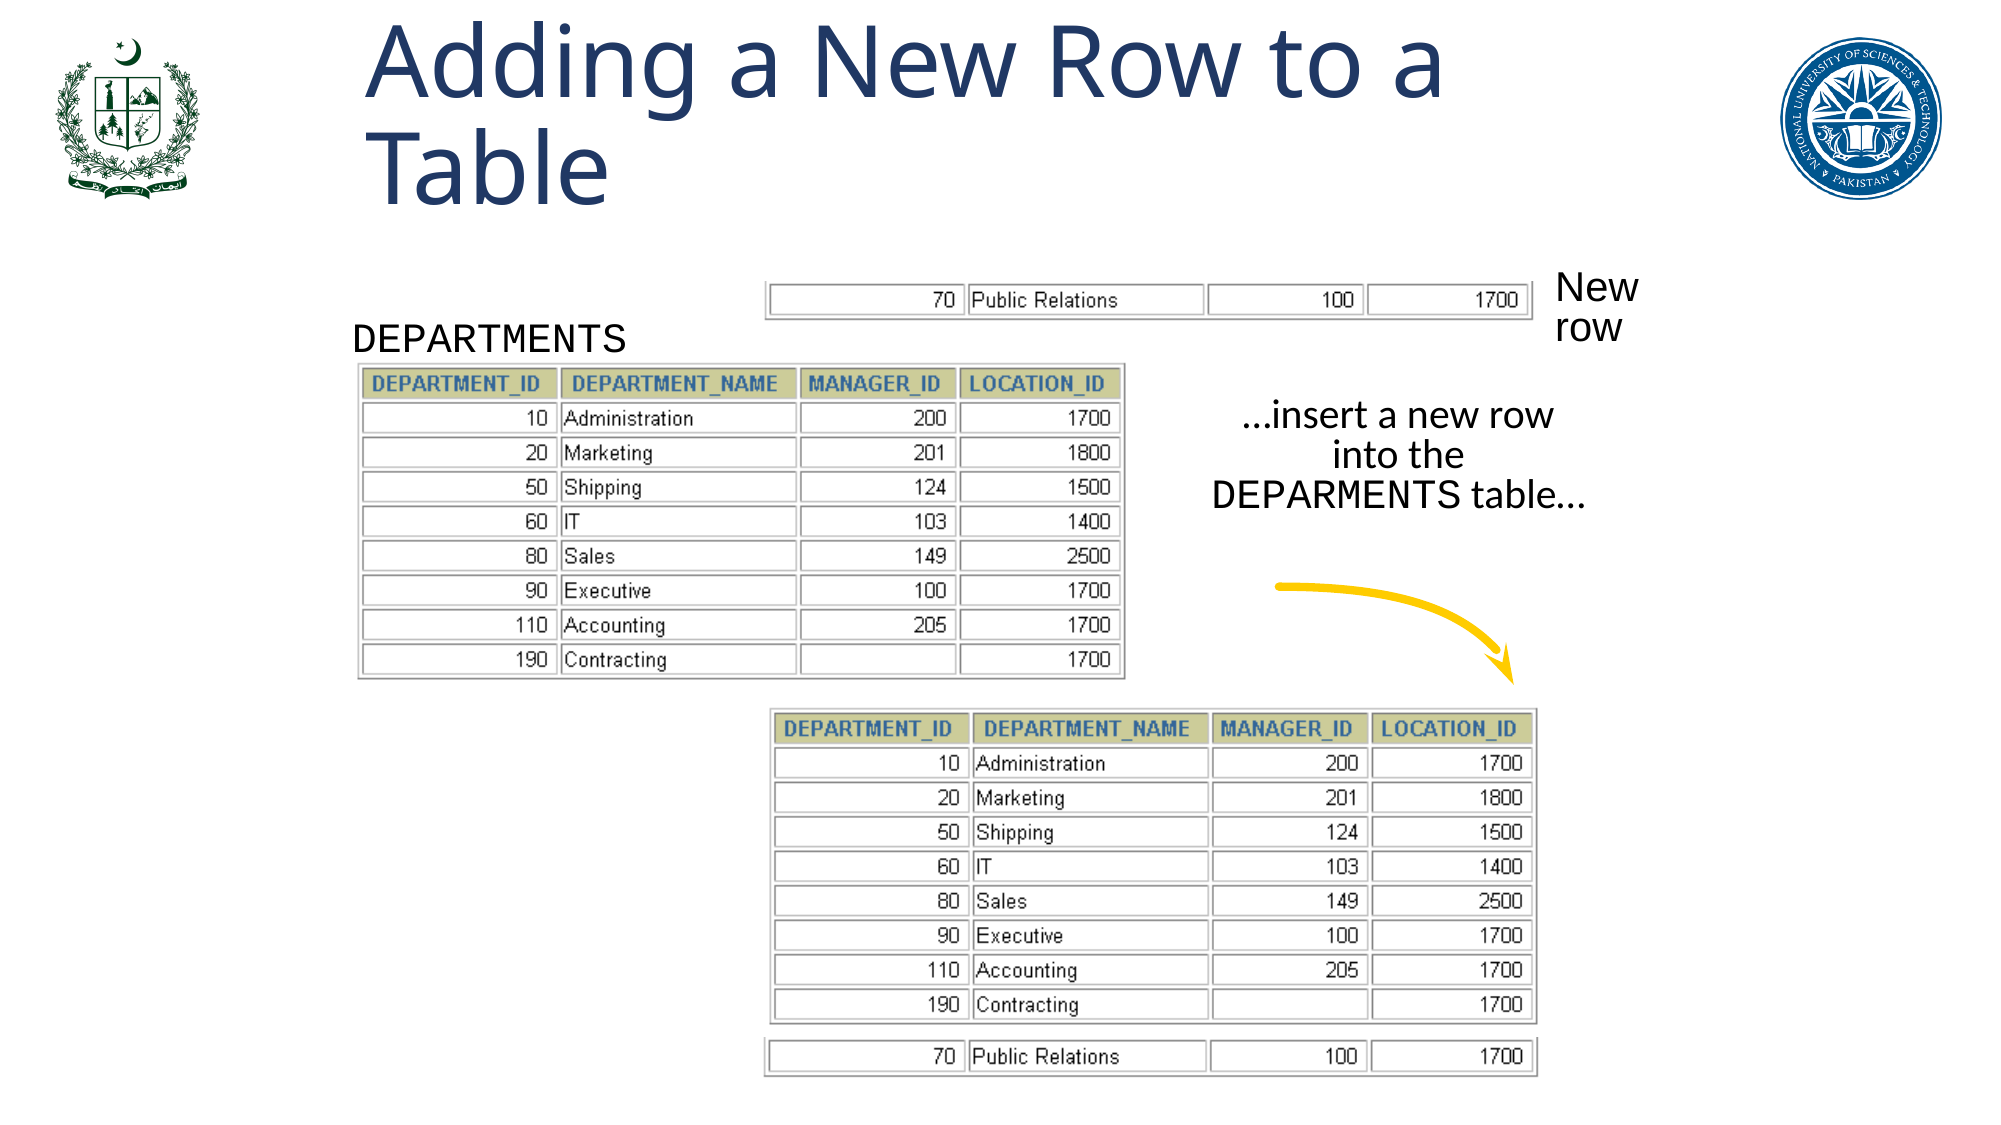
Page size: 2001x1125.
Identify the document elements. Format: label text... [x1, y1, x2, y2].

text_box New row [1540, 262, 1666, 358]
text_box DEPARTMENTS [336, 302, 668, 368]
title Adding a New Row to a Table [350, 37, 1688, 200]
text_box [1190, 389, 1607, 689]
picture [1780, 37, 1942, 200]
picture [55, 38, 200, 200]
picture [762, 702, 1544, 1031]
picture [762, 281, 1538, 326]
picture [761, 1037, 1543, 1082]
picture [349, 357, 1132, 686]
